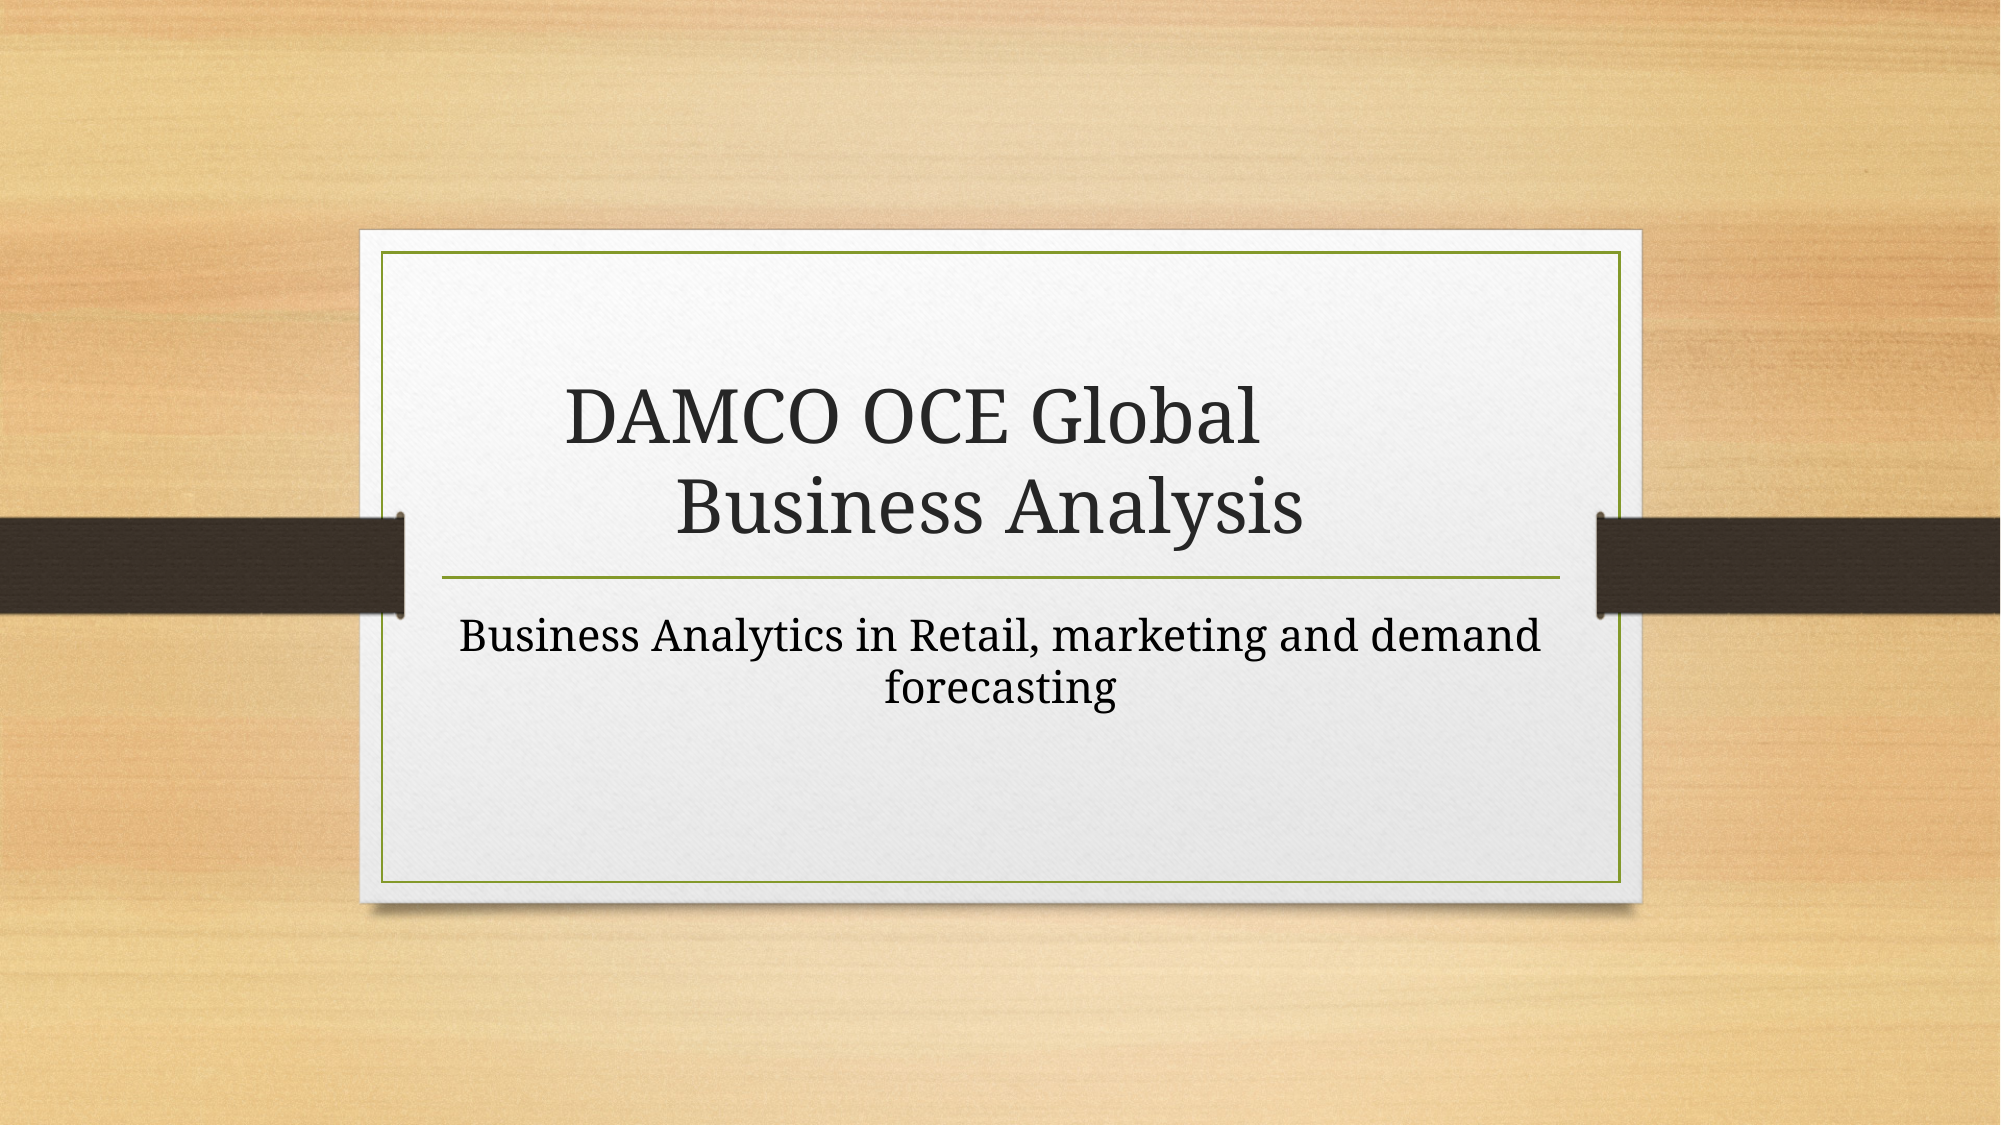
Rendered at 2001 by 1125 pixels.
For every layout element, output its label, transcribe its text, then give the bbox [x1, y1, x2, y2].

subtitle Business Analytics in Retail, marketing and demand forecasting [441, 600, 1560, 817]
title DAMCO OCE Global Business Analysis [441, 306, 1560, 556]
picture [0, 0, 2001, 1125]
